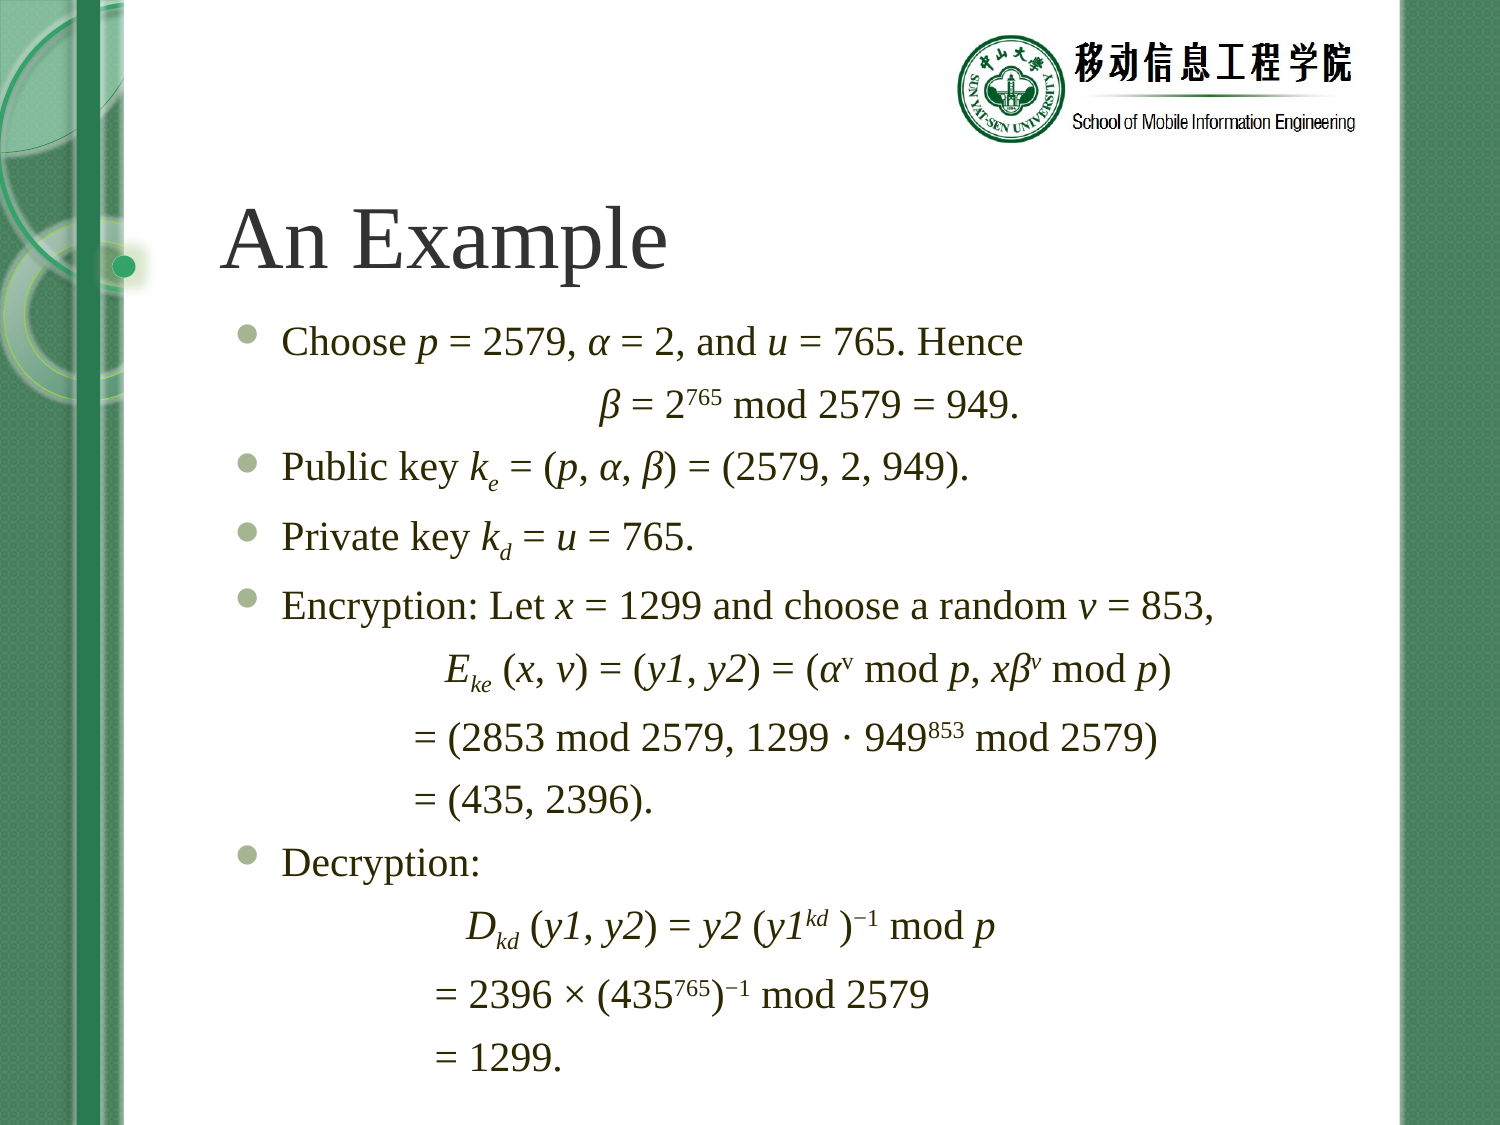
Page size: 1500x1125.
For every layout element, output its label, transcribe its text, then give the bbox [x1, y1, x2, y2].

picture [950, 30, 1365, 138]
title An Example [204, 138, 1388, 327]
list Choose p = 2579, α = 2, and u = 765. Hence β = 2765 mod 2579 = 949. Public key ke = (p, α, β) = (2579, 2, 949). Private key kd = u = 765. Encryption: Let x = 1299 and choose a random v = 853, Eke (x, v) = (y1, y2) = (αv mod p, xβv mod p) = (2853 mod 2579, 1299 · 949853 mod 2579) = (435, 2396). Decryption: Dkd (y1, y2) = y2 (y1kd )−1 mod p = 2396 × (435765)−1 mod 2579 = 1299. [206, 306, 1400, 1024]
